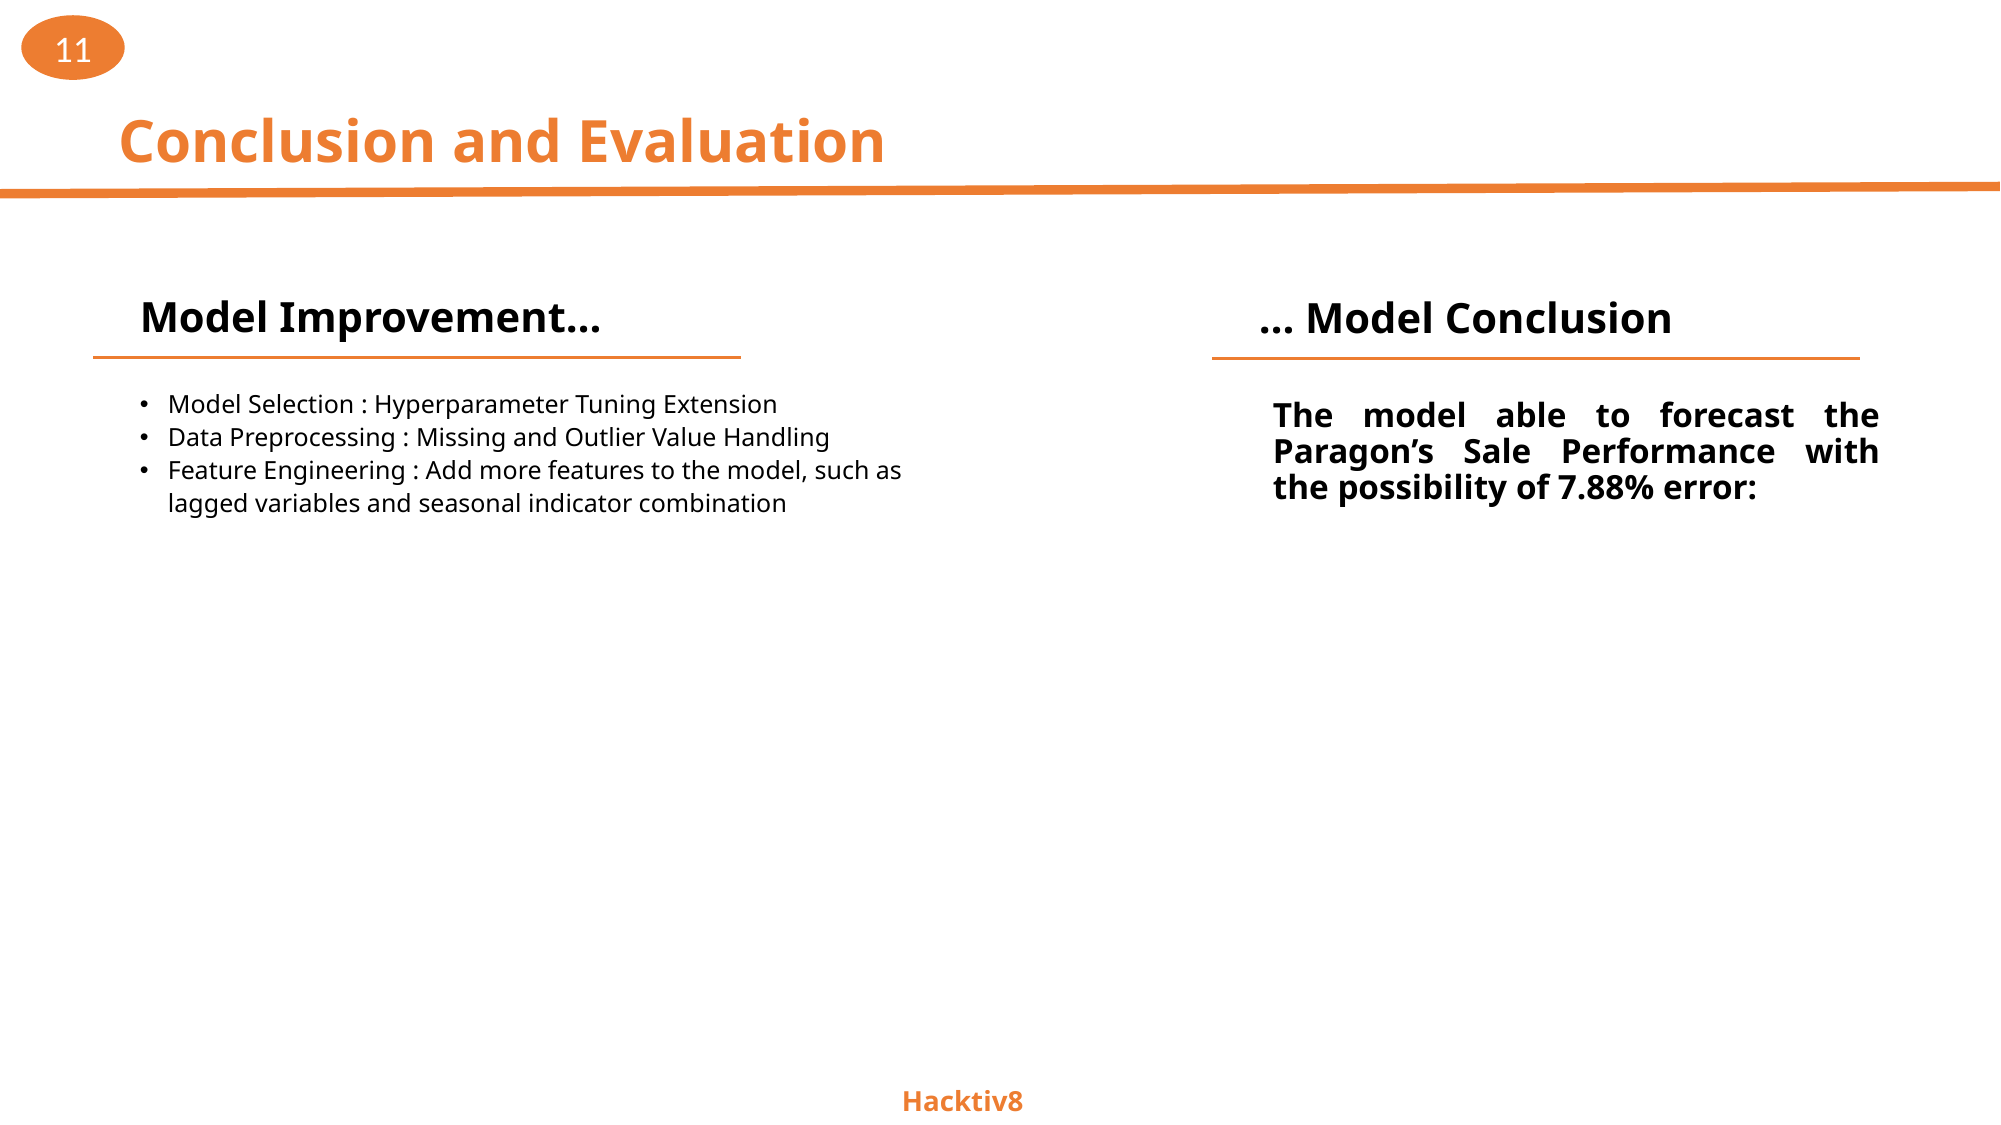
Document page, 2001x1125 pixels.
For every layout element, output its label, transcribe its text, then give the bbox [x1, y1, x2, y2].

text_box Model Selection : Hyperparameter Tuning Extension Data Preprocessing : Missing and Outlier Value Handling Feature Engineering : Add more features to the model, such as lagged variables and seasonal indicator combination [124, 365, 985, 525]
text_box The model able to forecast the Paragon’s Sale Performance with the possibility of 7.88% error: [1257, 395, 1896, 515]
title Conclusion and Evaluation [103, 15, 1907, 183]
text_box … Model Conclusion [1243, 243, 1882, 350]
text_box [0, 186, 2000, 194]
text_box Model Improvement… [124, 243, 763, 350]
text_box Hacktiv8 [722, 1079, 1203, 1125]
text_box 11 [20, 14, 126, 81]
